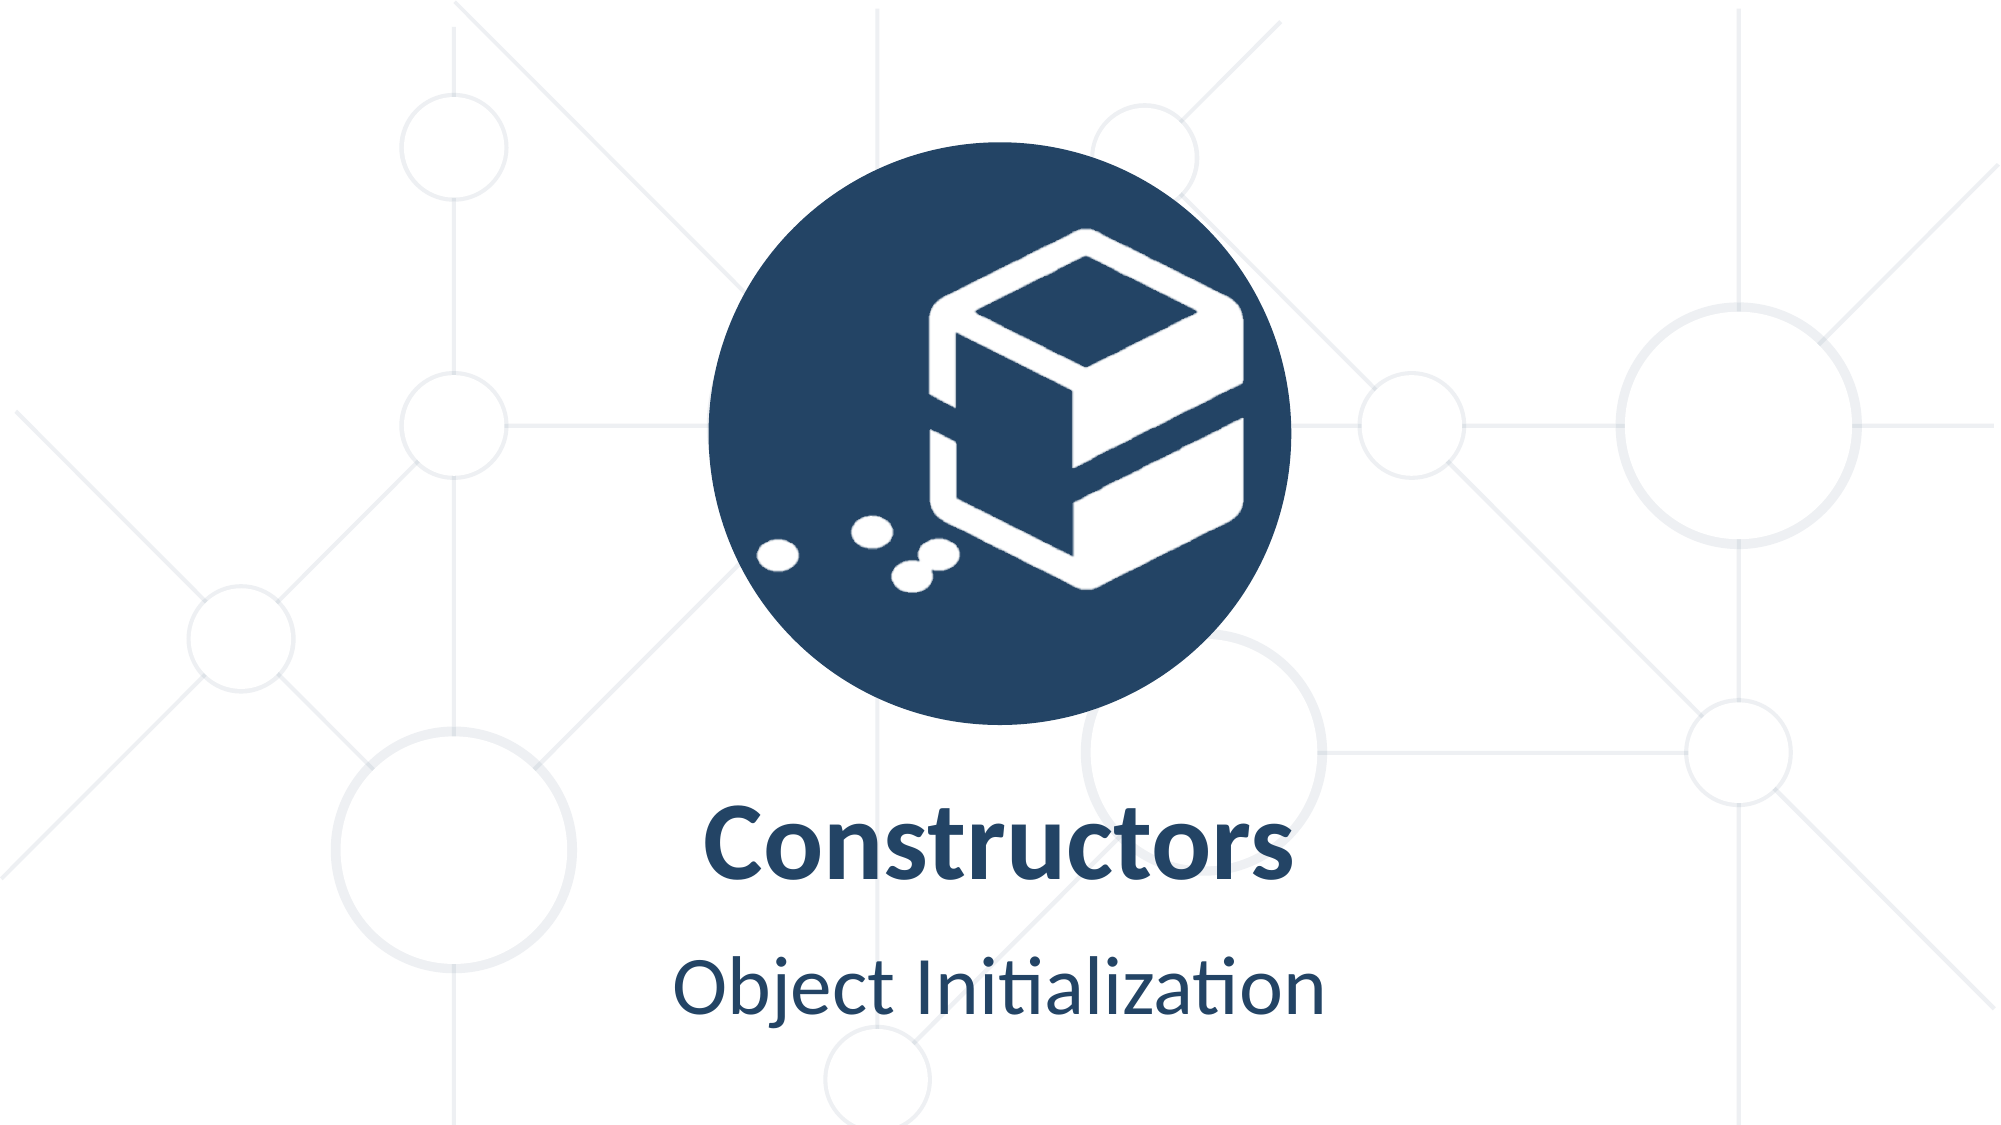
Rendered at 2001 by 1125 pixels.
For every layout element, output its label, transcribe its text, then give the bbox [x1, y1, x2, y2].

subtitle Object Initialization [100, 916, 1900, 1043]
picture [756, 228, 1244, 594]
title Constructors [100, 771, 1900, 898]
